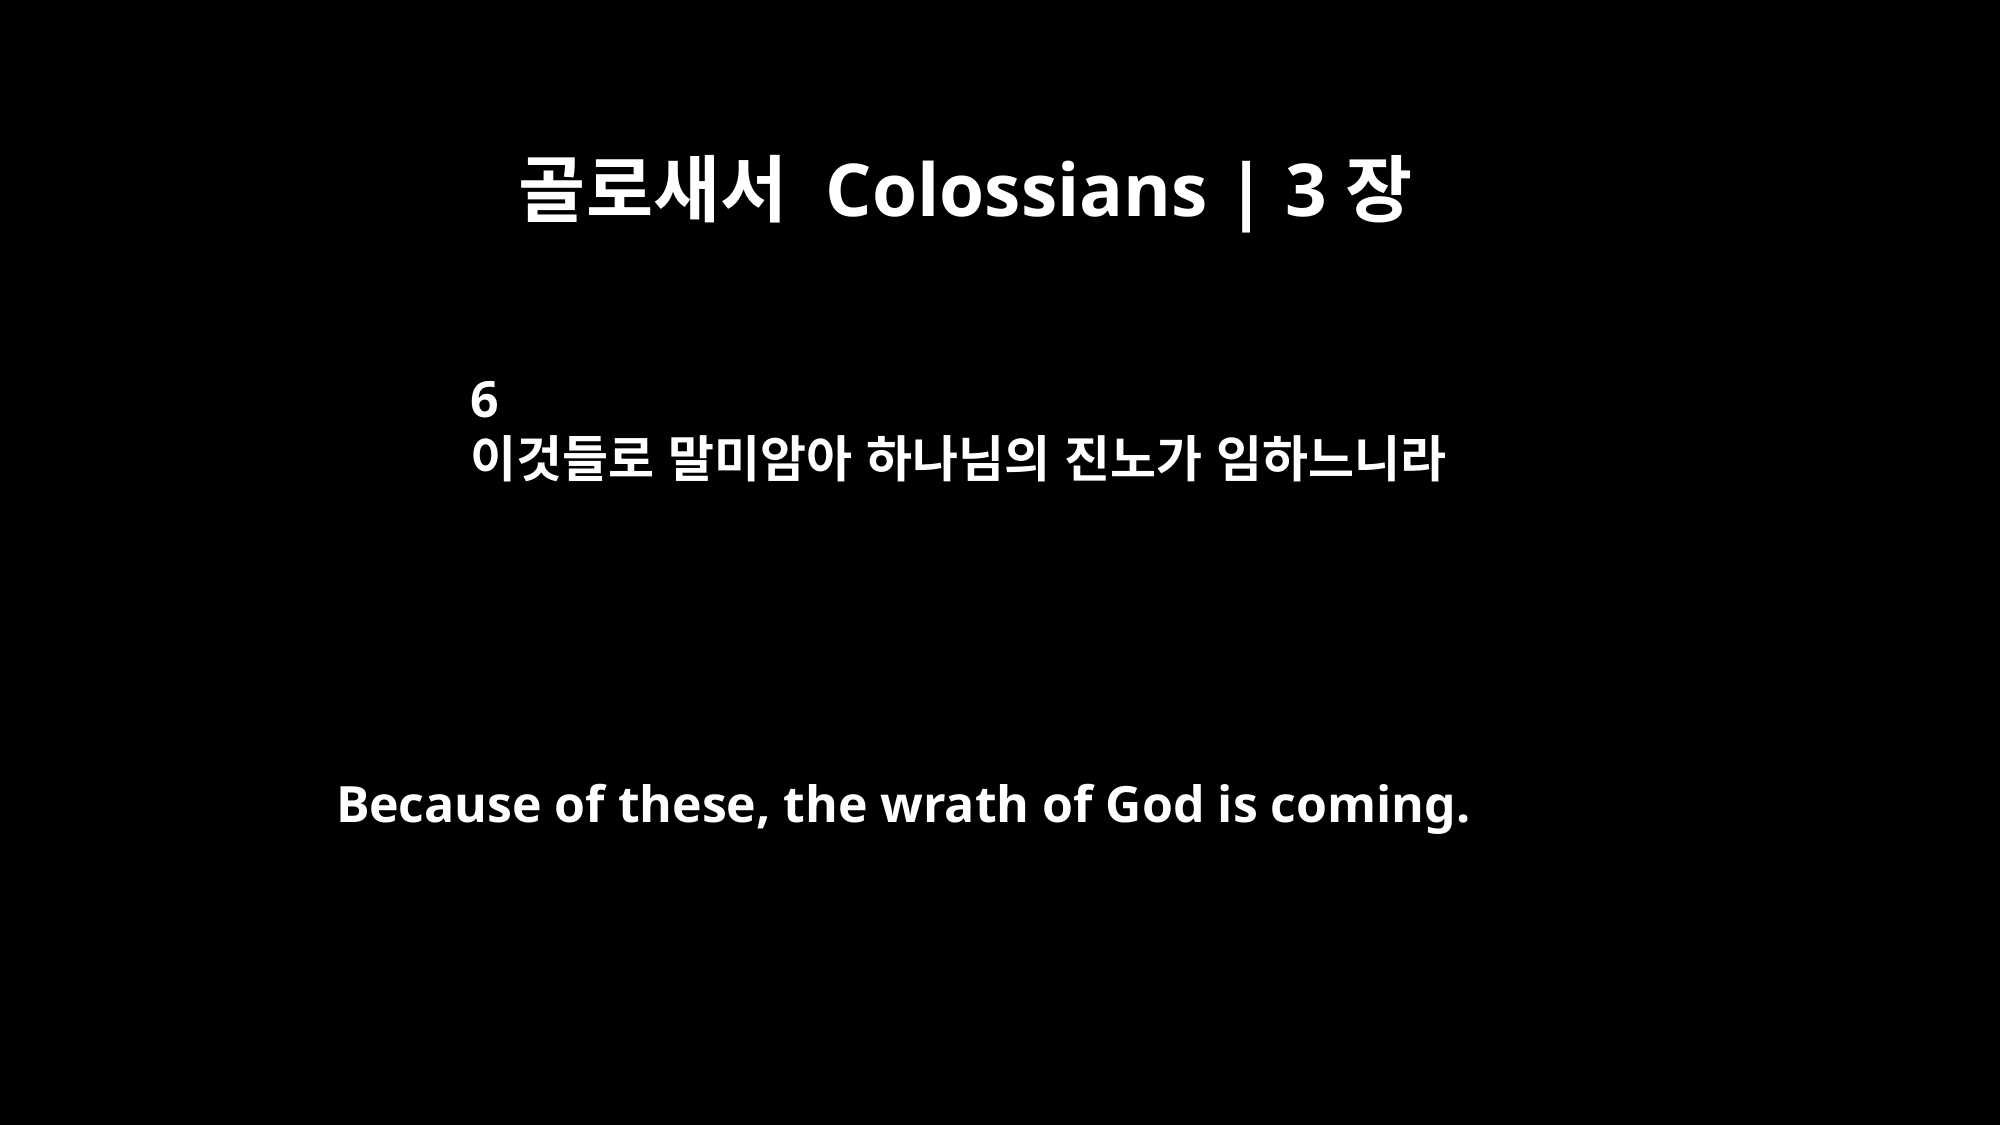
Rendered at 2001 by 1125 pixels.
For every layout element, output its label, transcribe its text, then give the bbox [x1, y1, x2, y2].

text_box Because of these, the wrath of God is coming. [321, 764, 1487, 840]
text_box 6 이것들로 말미암아 하나님의 진노가 임하느니라 [455, 359, 1462, 495]
text_box 골로새서 Colossians | 3장 [504, 136, 1428, 239]
